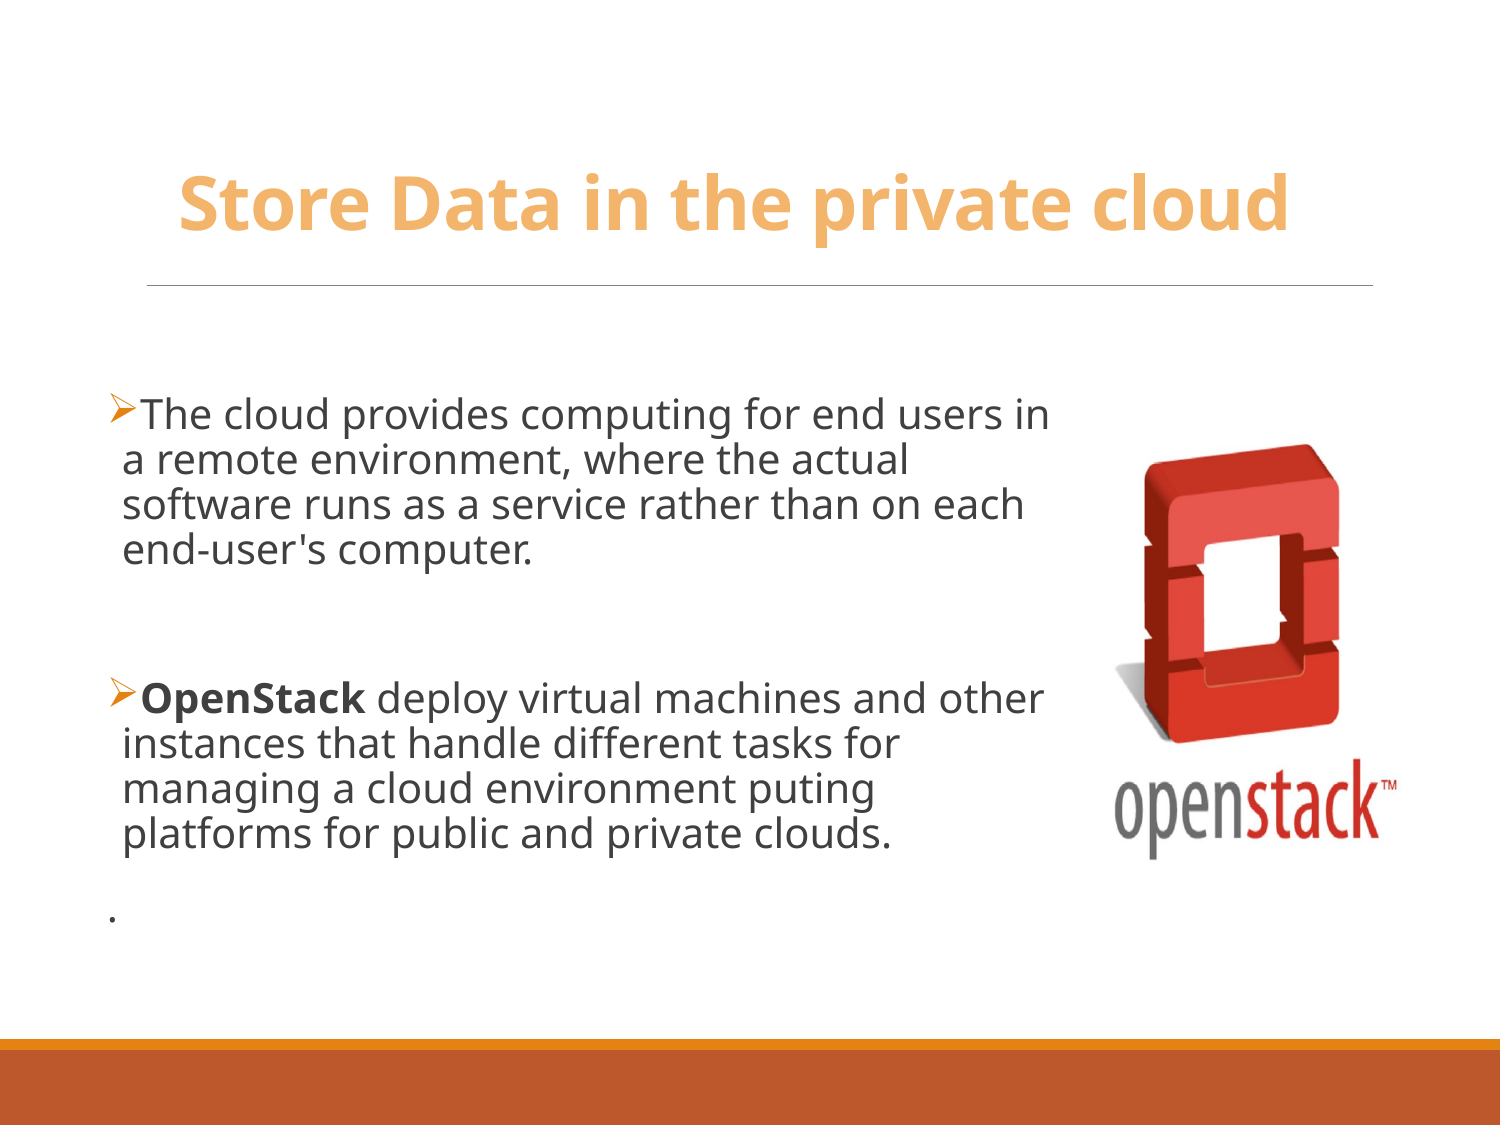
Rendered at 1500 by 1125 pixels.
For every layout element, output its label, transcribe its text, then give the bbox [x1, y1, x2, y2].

picture [1044, 349, 1467, 956]
list The cloud provides computing for end users in a remote environment, where the actual software runs as a service rather than on each end-user's computer. OpenStack deploy virtual machines and other instances that handle different tasks for managing a cloud environment puting platforms for public and private clouds. . [106, 306, 1066, 944]
title Store Data in the private cloud [163, 159, 1330, 344]
